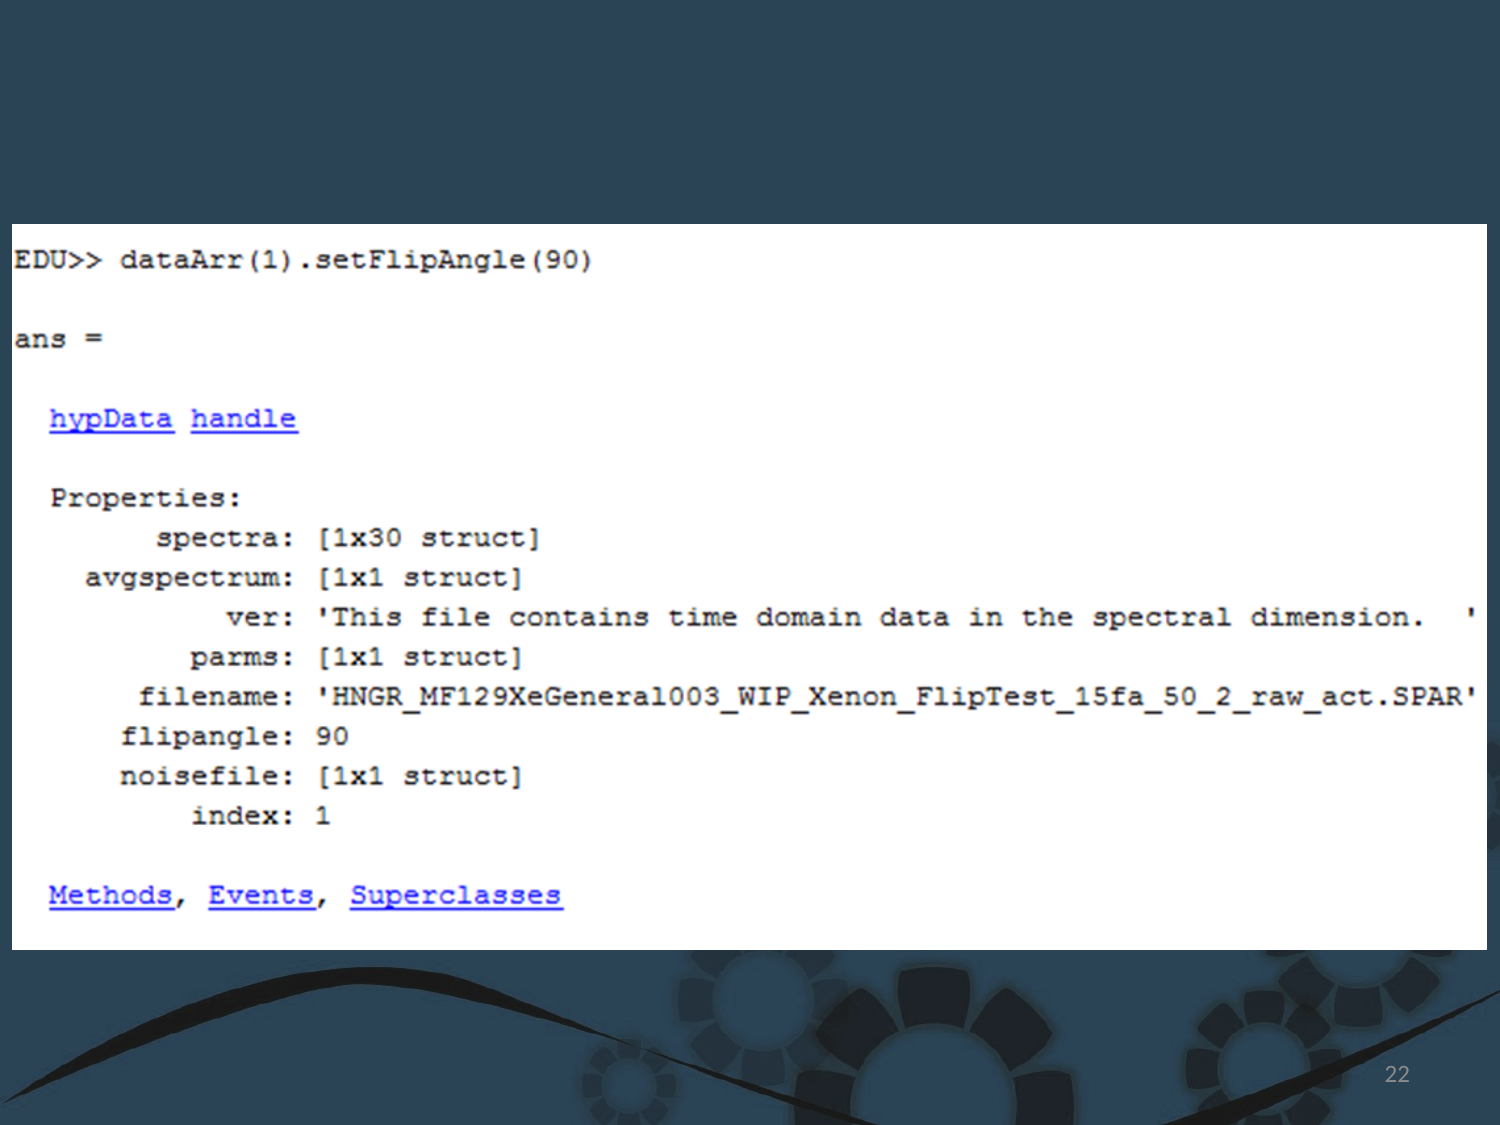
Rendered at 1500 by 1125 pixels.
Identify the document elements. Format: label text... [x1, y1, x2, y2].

slide_number 22 [1074, 1042, 1425, 1103]
picture [0, 0, 1500, 1125]
